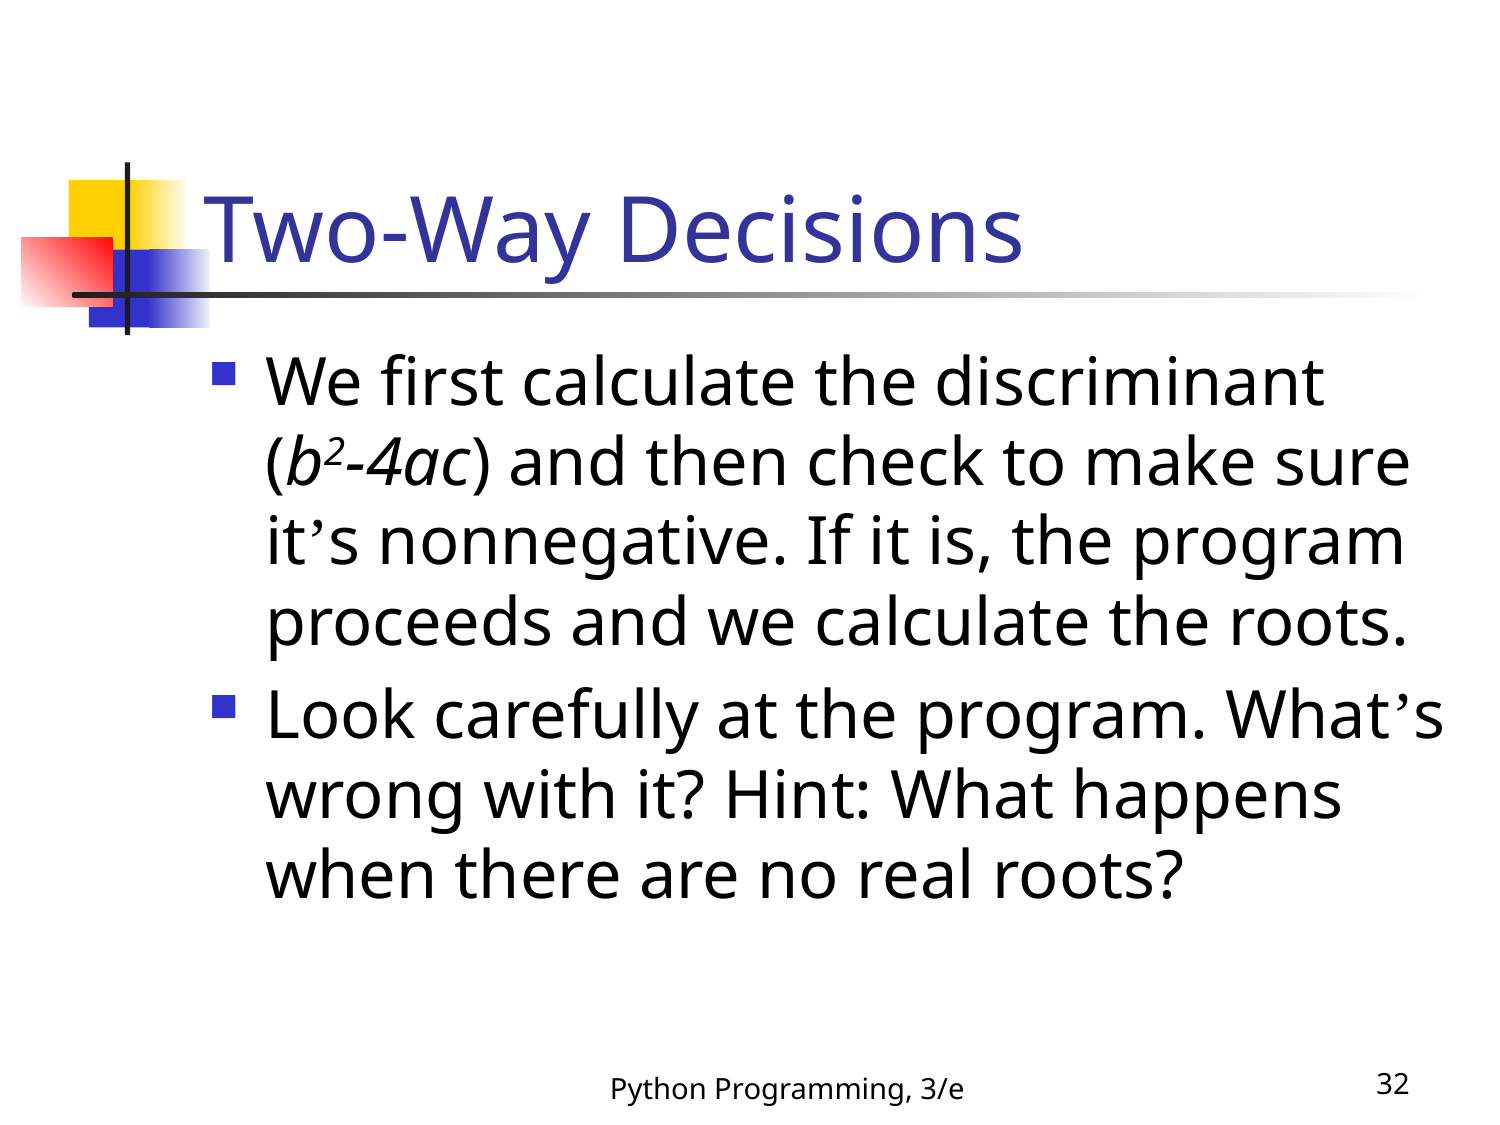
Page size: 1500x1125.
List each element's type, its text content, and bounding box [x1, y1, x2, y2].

slide_number 32 [1112, 1037, 1426, 1113]
list We first calculate the discriminant (b2-4ac) and then check to make sure it’s nonnegative. If it is, the program proceeds and we calculate the roots. Look carefully at the program. What’s wrong with it? Hint: What happens when there are no real roots? [193, 331, 1469, 1006]
title Two-Way Decisions [188, 101, 1468, 289]
footer Python Programming, 3/e [549, 1037, 1026, 1113]
